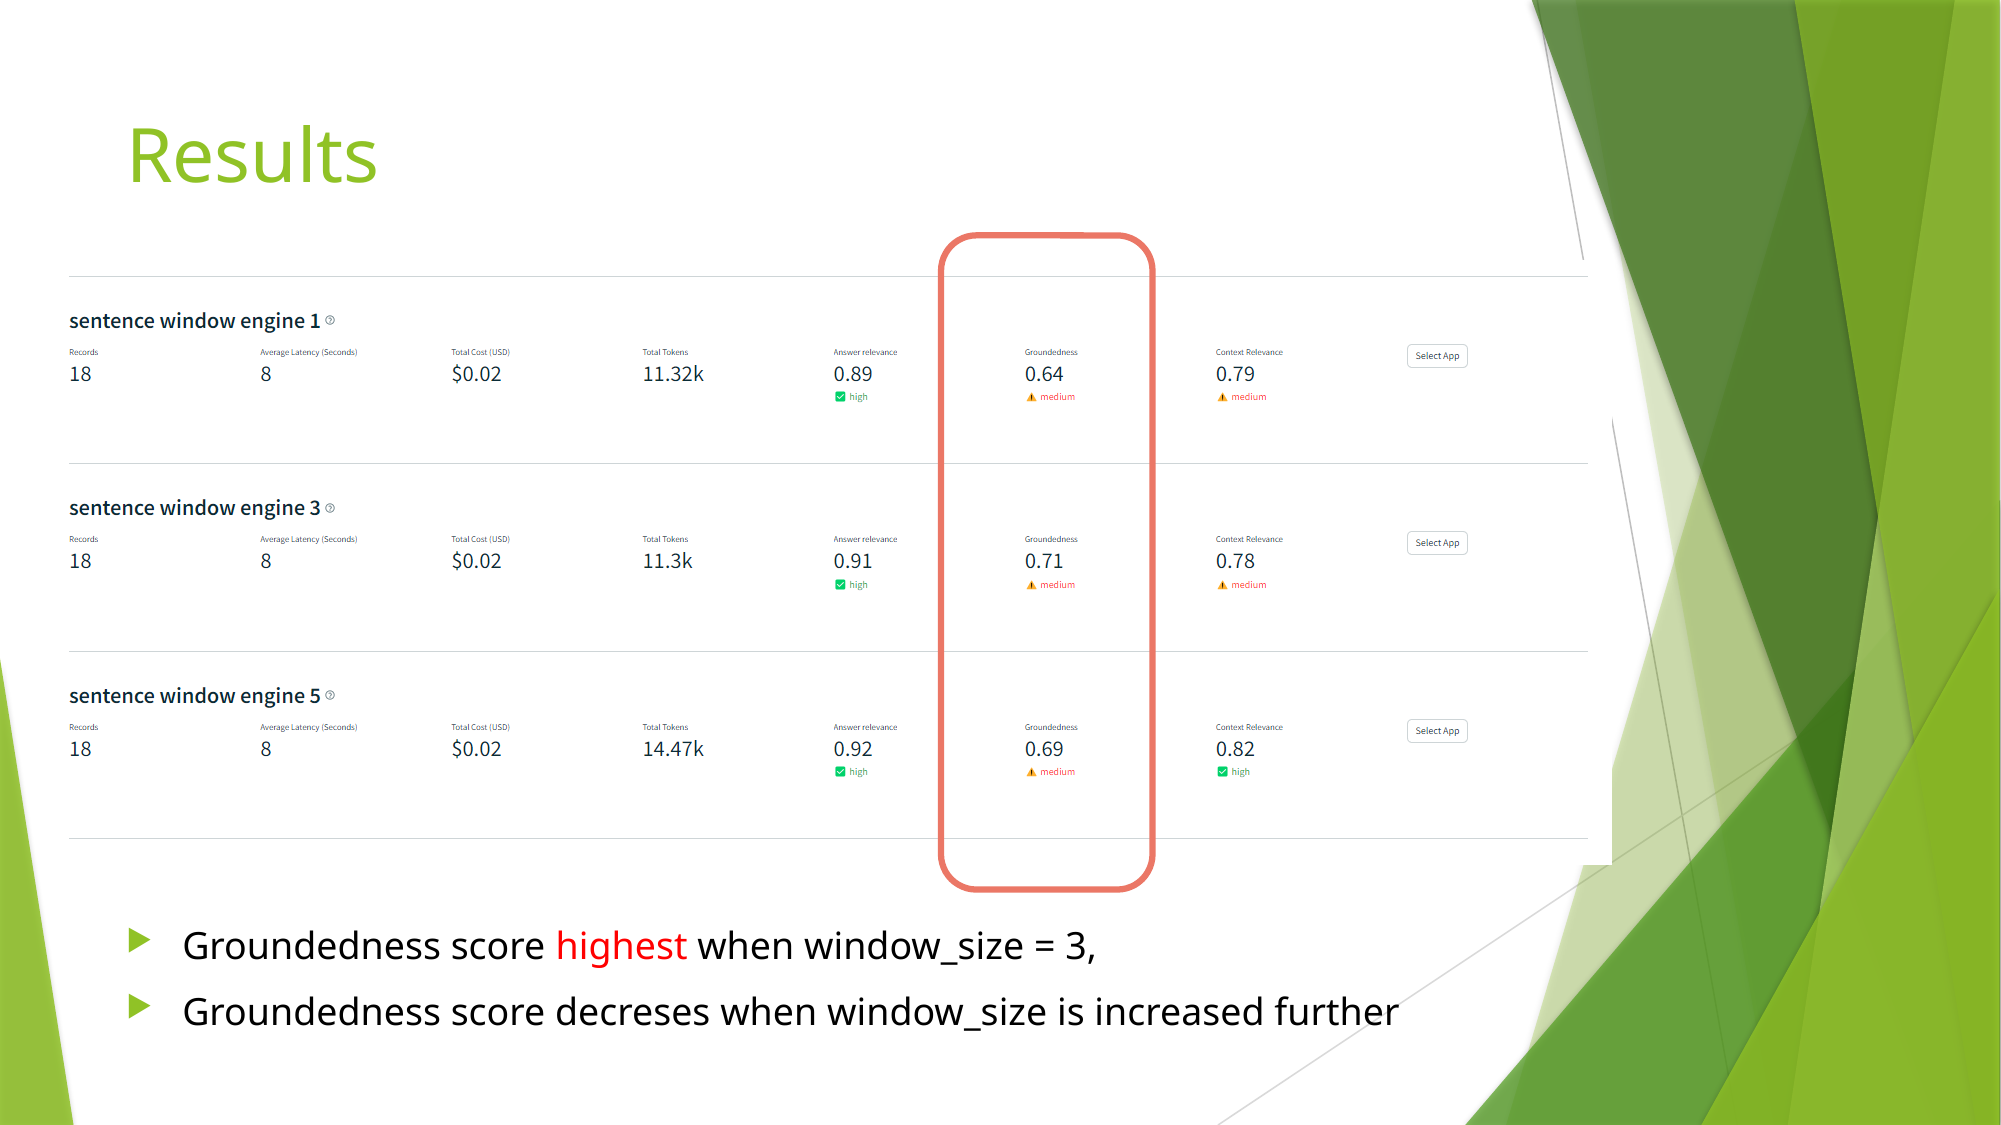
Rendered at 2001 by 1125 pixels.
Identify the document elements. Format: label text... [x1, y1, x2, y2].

text_box [941, 233, 1152, 258]
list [39, 259, 1612, 866]
text_box Groundedness score highest when window_size = 3, Groundedness score decreses when window_size is increased further [111, 914, 1522, 1073]
title Results [111, 99, 1522, 258]
text_box [947, 877, 1147, 892]
